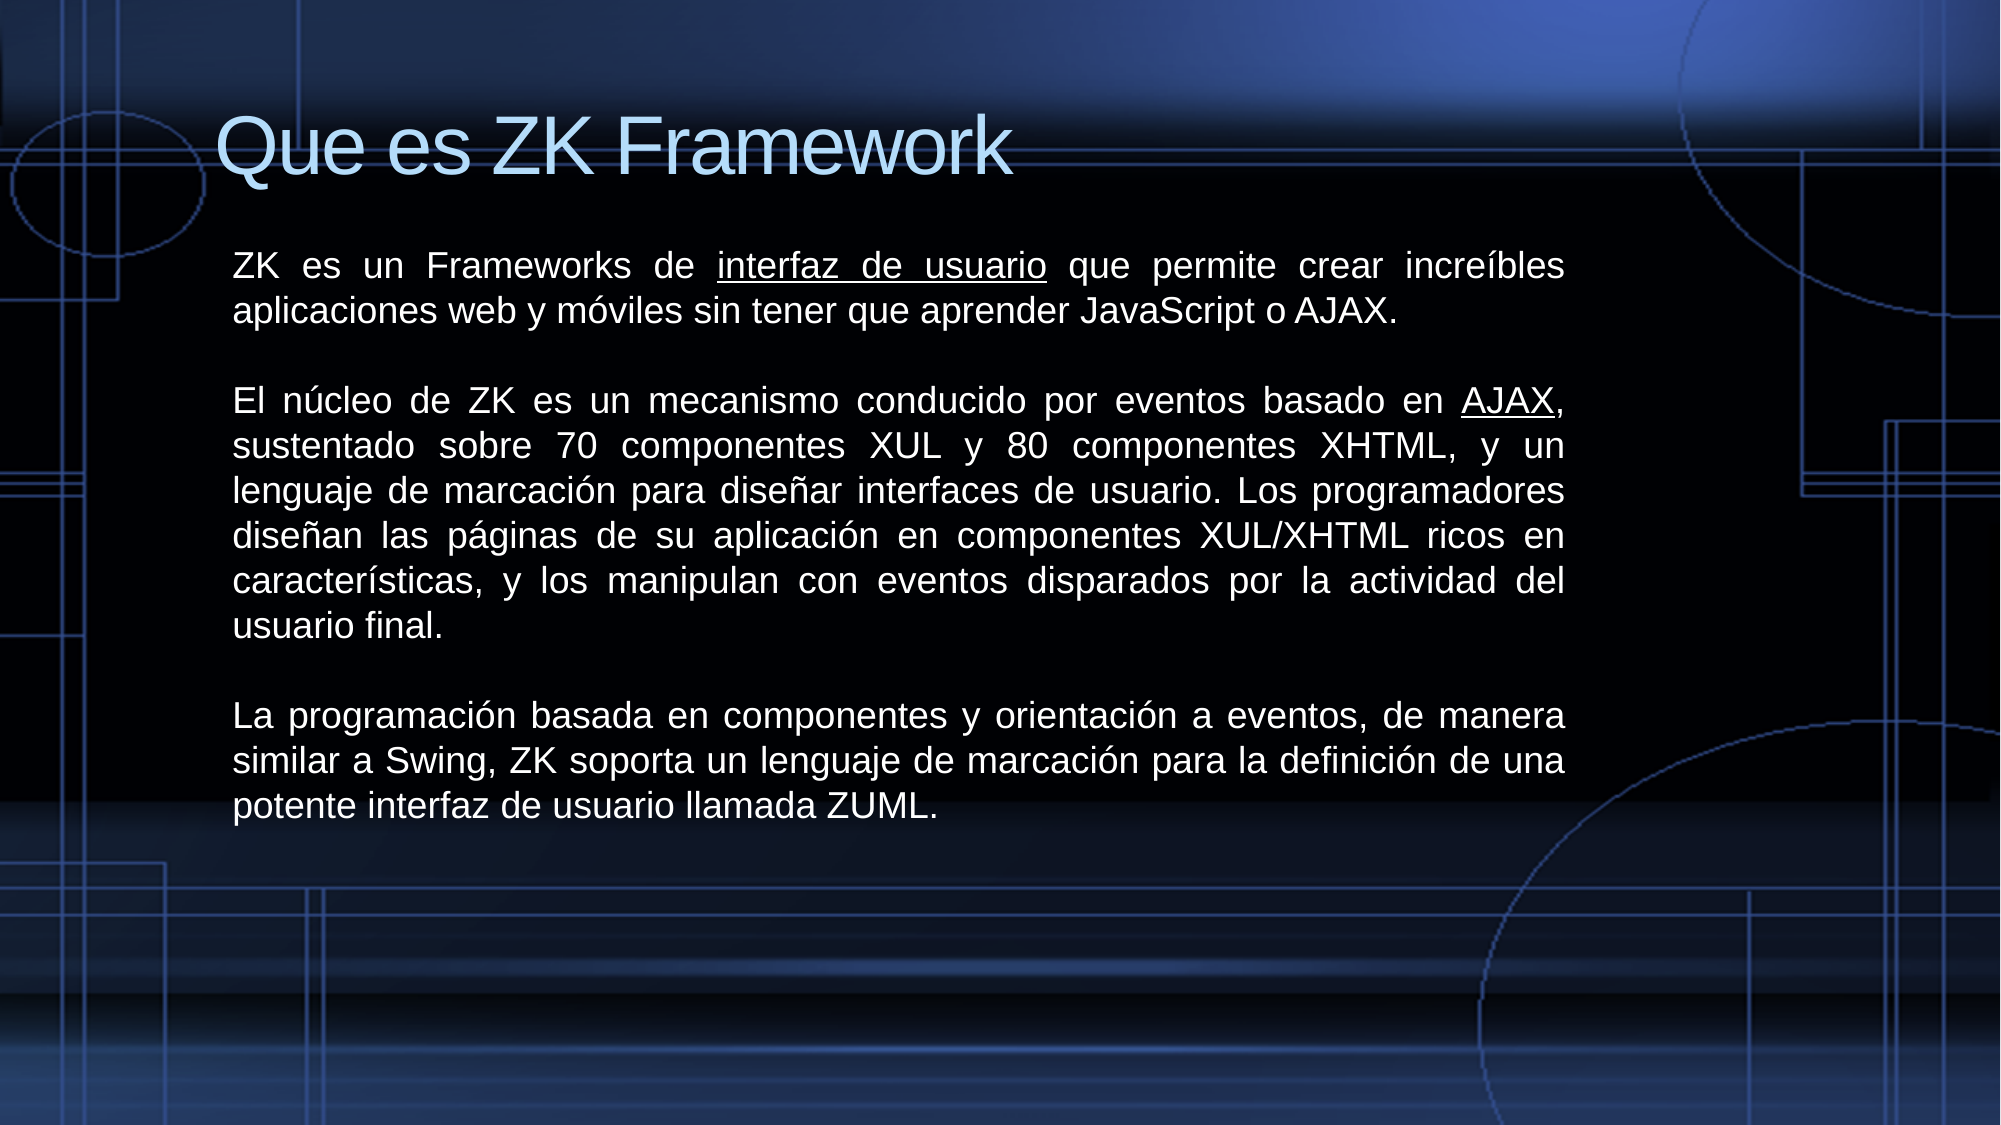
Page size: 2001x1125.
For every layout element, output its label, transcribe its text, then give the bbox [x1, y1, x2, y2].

picture [0, 0, 2001, 1125]
title Que es ZK Framework [200, 83, 1900, 234]
text_box ZK es un Frameworks de interfaz de usuario que permite crear increíbles aplicaciones web y móviles sin tener que aprender JavaScript o AJAX. El núcleo de ZK es un mecanismo conducido por eventos basado en AJAX, sustentado sobre 70 componentes XUL y 80 componentes XHTML, y un lenguaje de marcación para diseñar interfaces de usuario. Los programadores diseñan las páginas de su aplicación en componentes XUL/XHTML ricos en características, y los manipulan con eventos disparados por la actividad del usuario final. La programación basada en componentes y orientación a eventos, de manera similar a Swing, ZK soporta un lenguaje de marcación para la definición de una potente interfaz de usuario llamada ZUML. [217, 233, 1581, 834]
